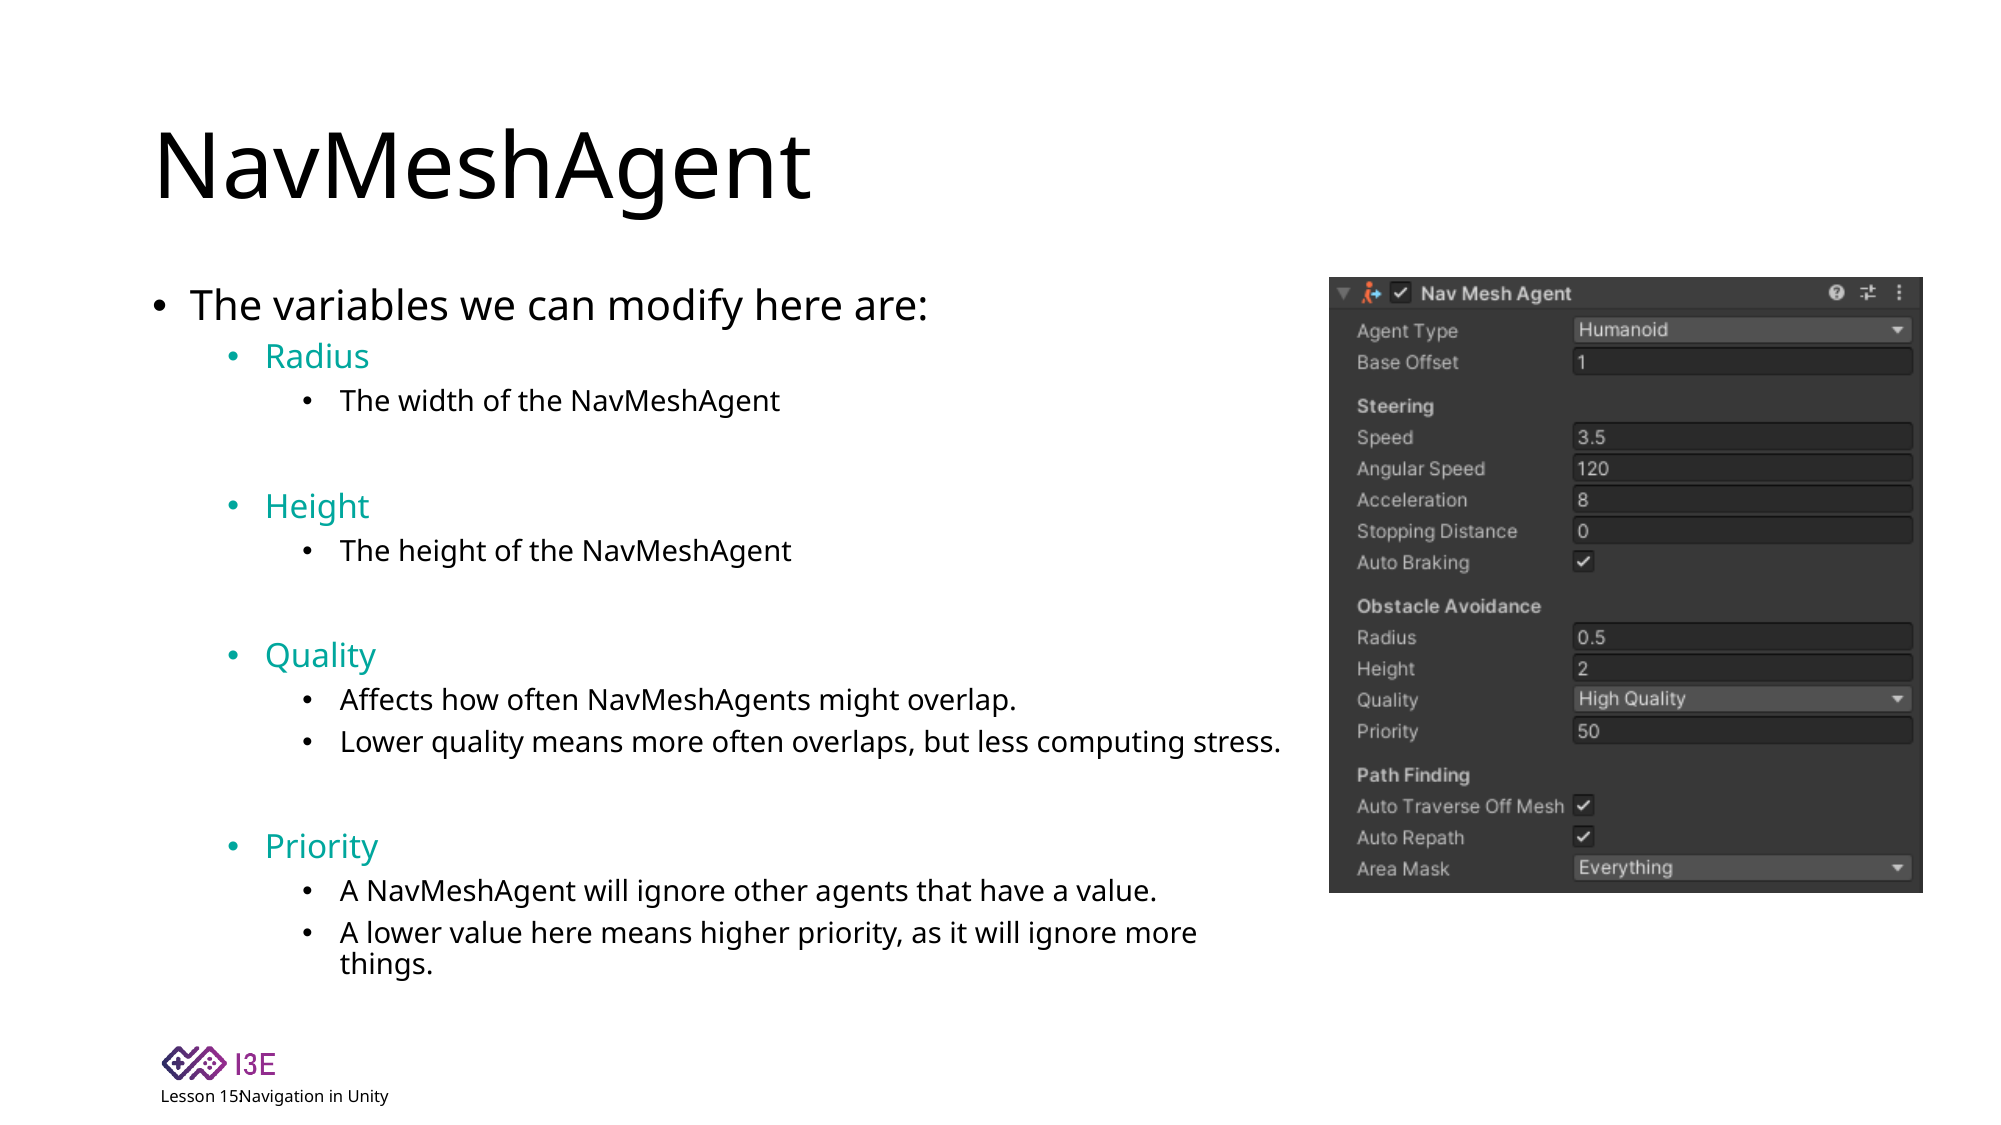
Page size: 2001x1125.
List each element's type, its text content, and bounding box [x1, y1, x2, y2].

picture [161, 1044, 286, 1082]
list The variables we can modify here are: Radius The width of the NavMeshAgent Height The height of the NavMeshAgent Quality Affects how often NavMeshAgents might overlap. Lower quality means more often overlaps, but less computing stress. Priority A NavMeshAgent will ignore other agents that have a value. A lower value here means higher priority, as it will ignore more things. [137, 277, 1305, 1014]
title NavMeshAgent [137, 59, 1863, 278]
picture [1328, 277, 1923, 893]
